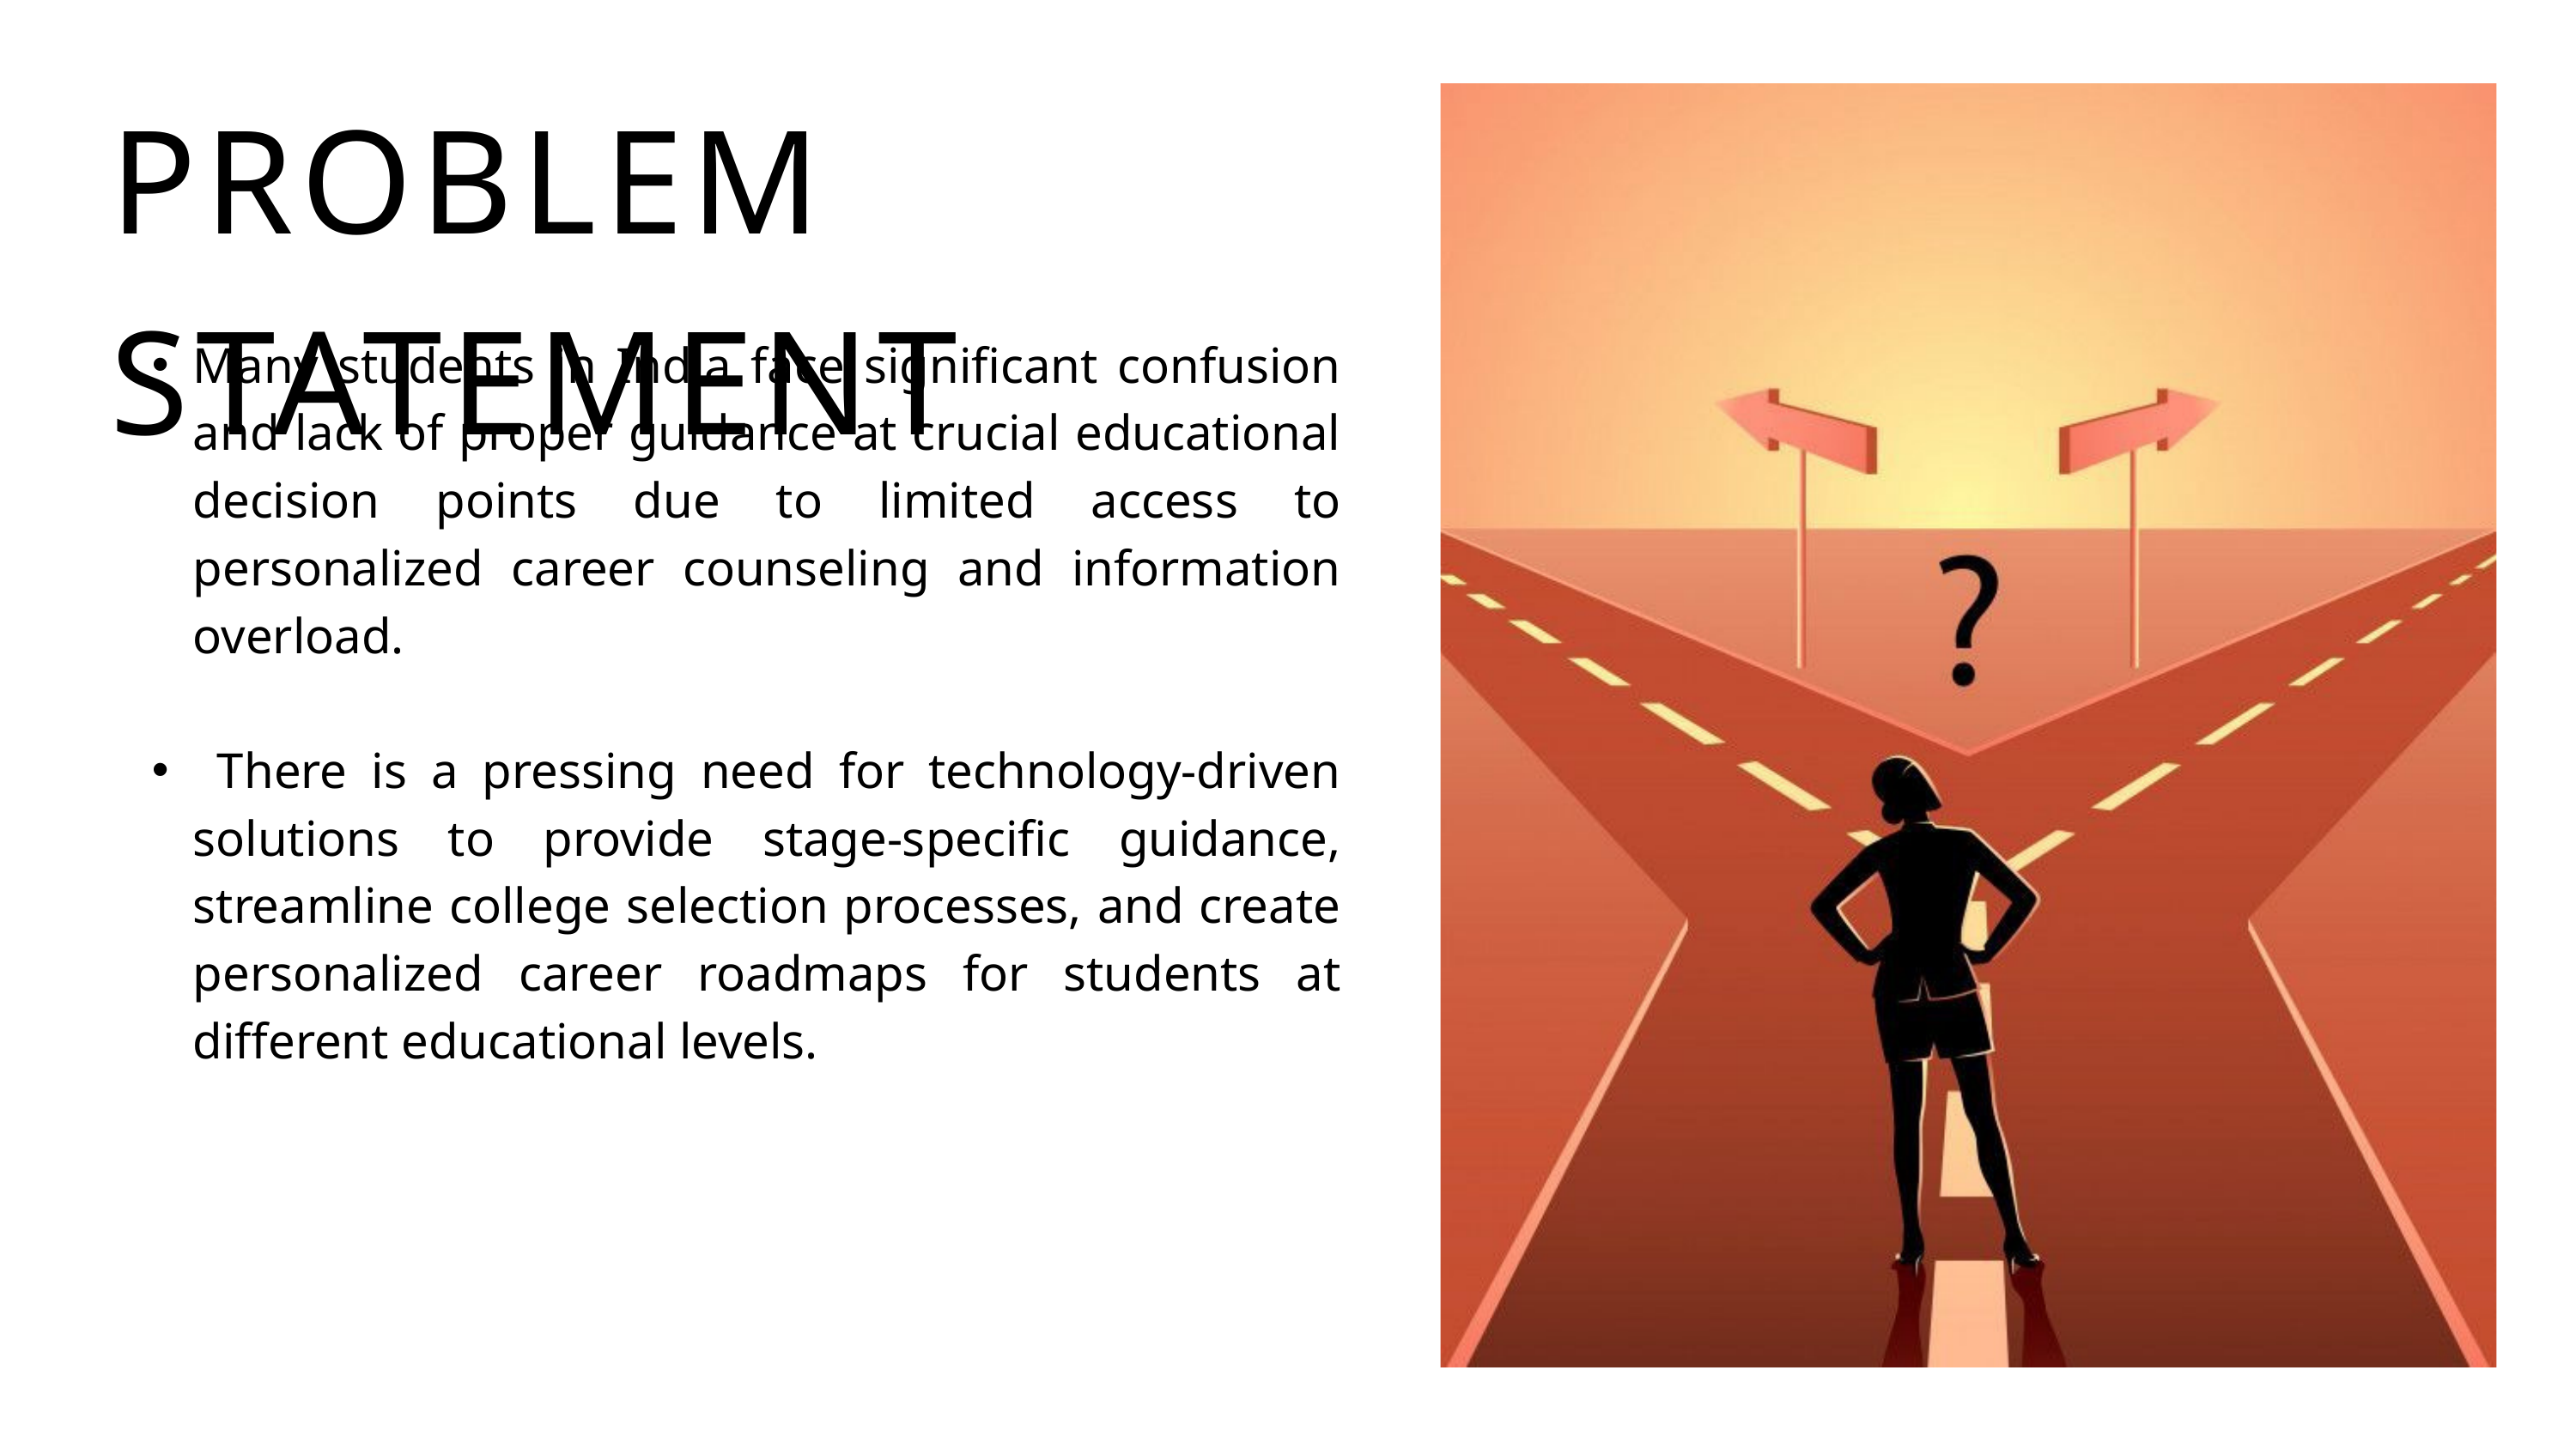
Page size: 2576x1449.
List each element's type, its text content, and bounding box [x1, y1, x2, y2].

text_box Many students in India face significant confusion and lack of proper guidance at crucial educational decision points due to limited access to personalized career counseling and information overload. There is a pressing need for technology-driven solutions to provide stage-specific guidance, streamline college selection processes, and create personalized career roadmaps for students at different educational levels. [111, 464, 1341, 1069]
text_box [1440, 83, 2497, 1367]
text_box PROBLEM STATEMENT [111, 62, 1482, 464]
